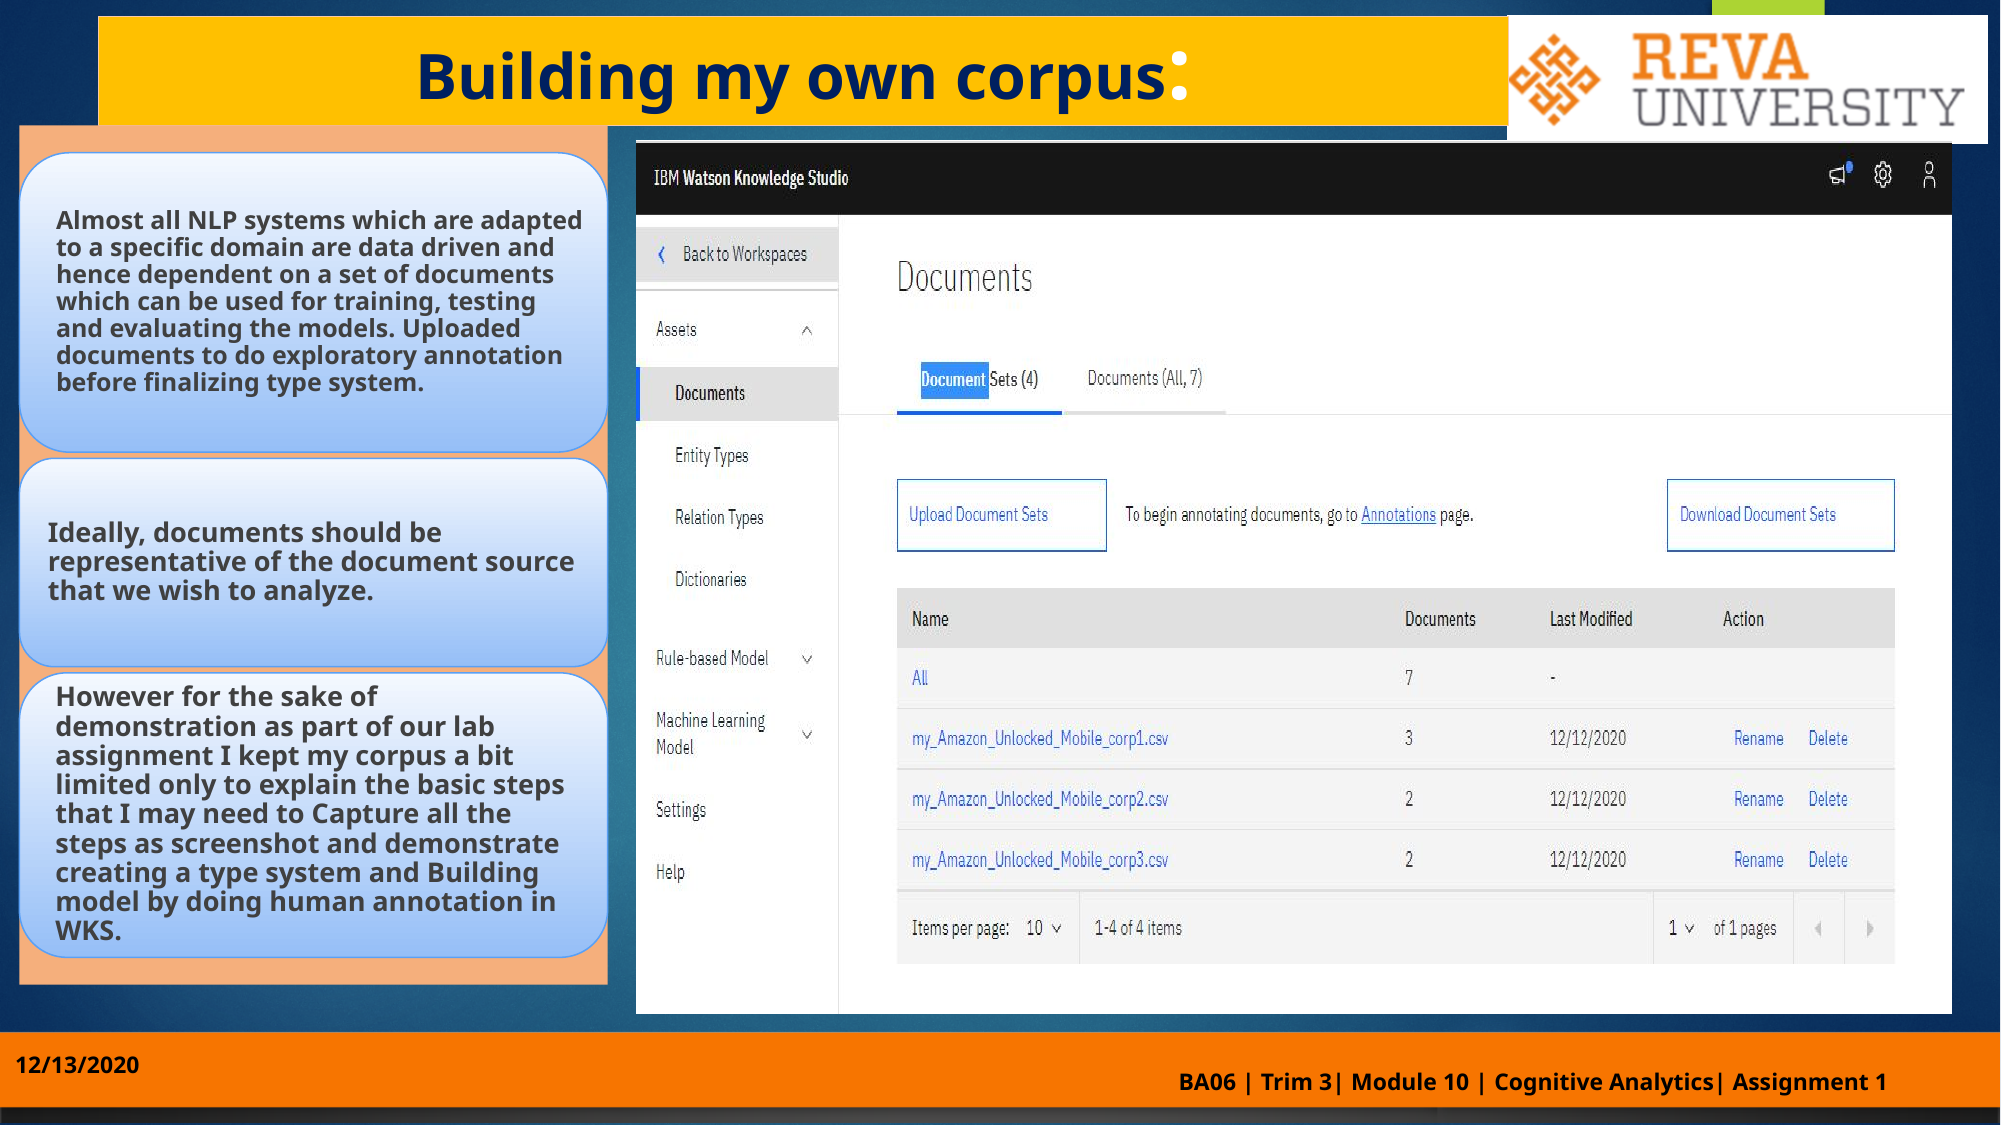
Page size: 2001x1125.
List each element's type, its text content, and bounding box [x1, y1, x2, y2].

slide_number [0, 1042, 588, 1103]
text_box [19, 125, 608, 985]
footer BA06 | Trim 3| Module 10 | Cognitive Analytics| Assignment 1 [1163, 1042, 1953, 1103]
picture [0, 0, 2000, 1125]
text_box Building my own corpus: [98, 16, 1509, 126]
